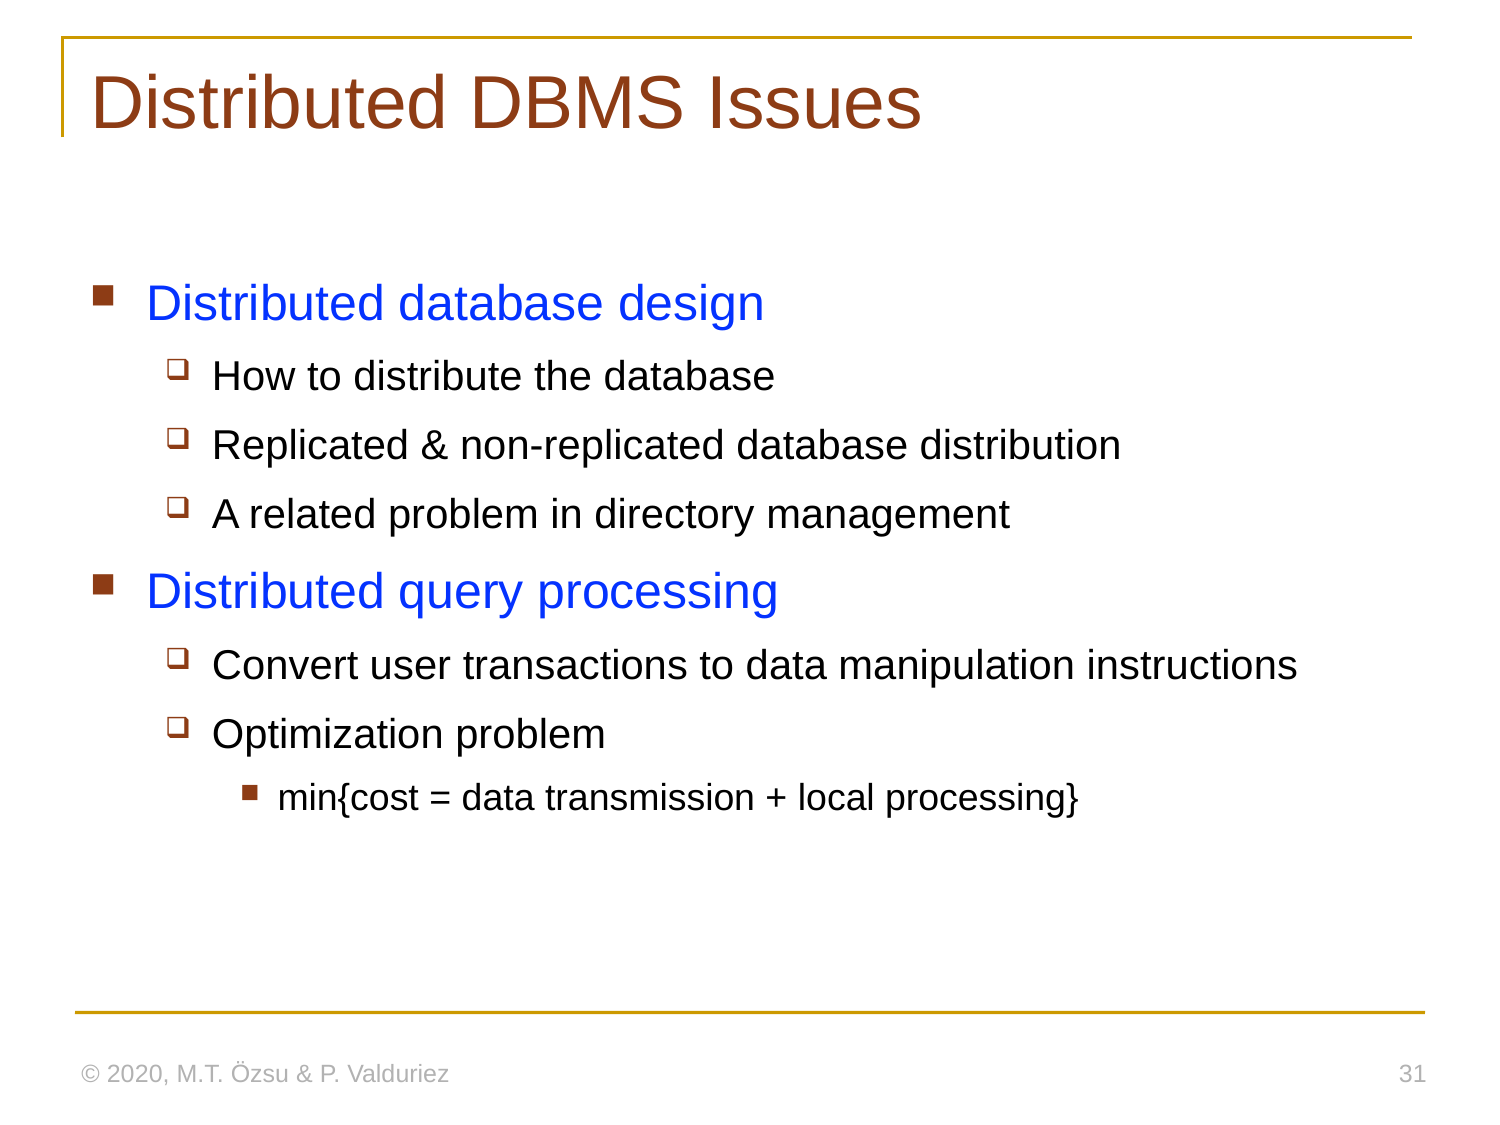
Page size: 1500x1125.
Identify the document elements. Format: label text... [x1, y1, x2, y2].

footer © 2020, M.T. Özsu & P. Valduriez [66, 1042, 573, 1103]
title Distributed DBMS Issues [74, 45, 1426, 233]
list Distributed database design How to distribute the database Replicated & non-replicated database distribution A related problem in directory management Distributed query processing Convert user transactions to data manipulation instructions Optimization problem min{cost = data transmission + local processing} [74, 262, 1426, 1006]
slide_number 31 [1104, 1042, 1442, 1103]
